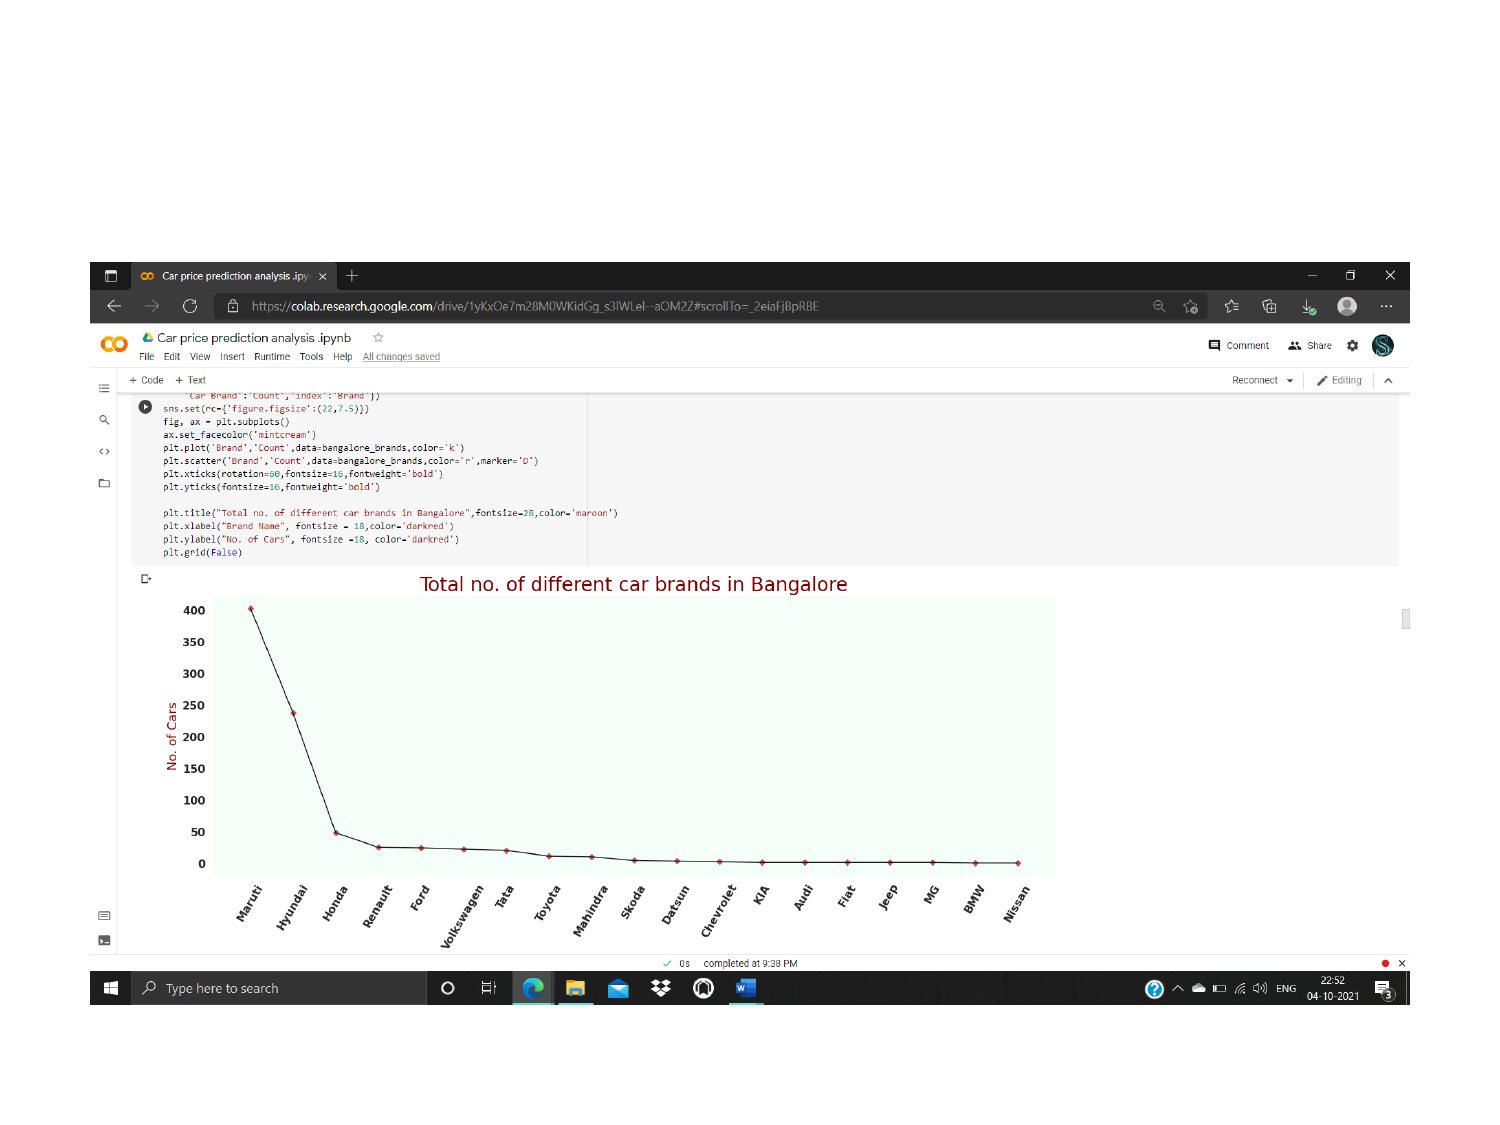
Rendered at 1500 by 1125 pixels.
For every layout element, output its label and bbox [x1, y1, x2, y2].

list [89, 262, 1411, 1006]
